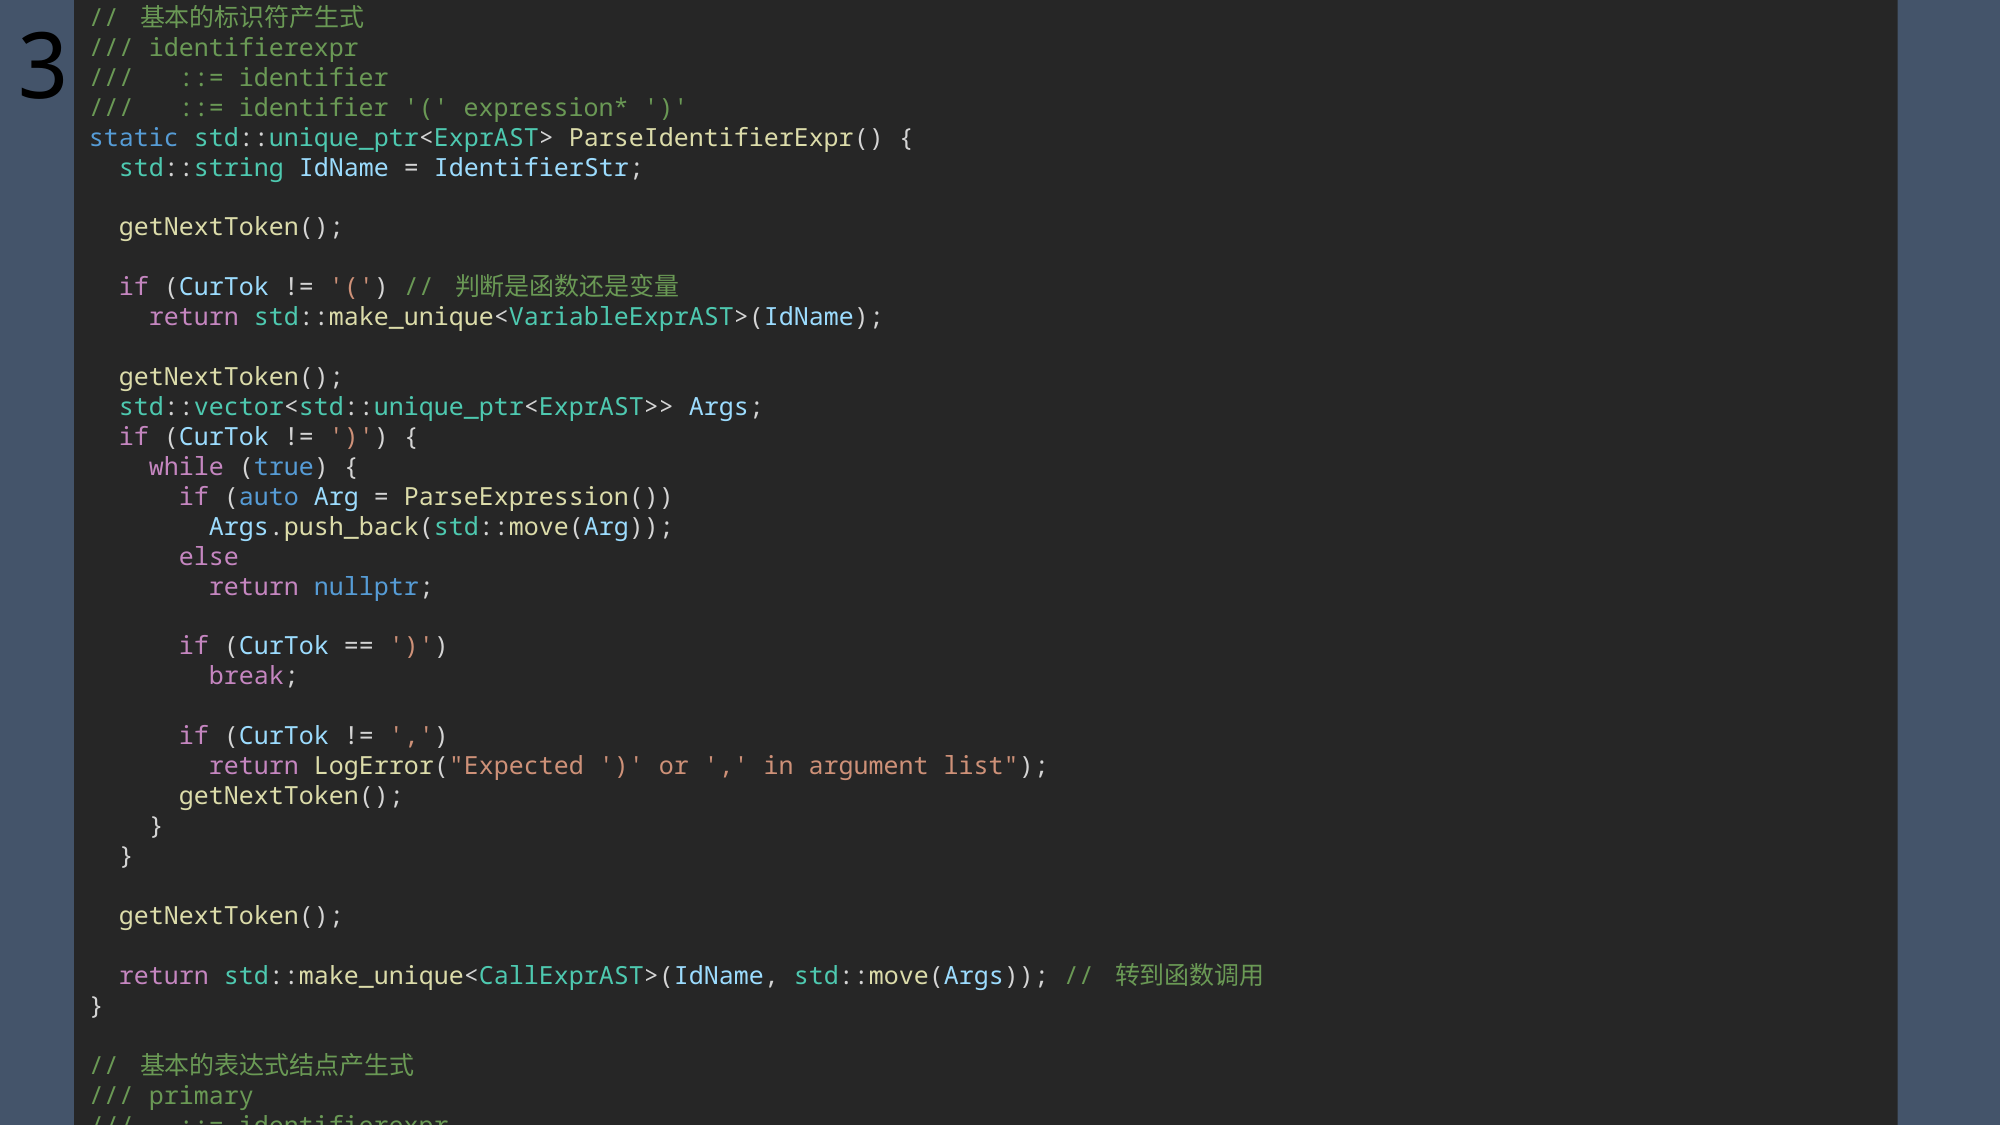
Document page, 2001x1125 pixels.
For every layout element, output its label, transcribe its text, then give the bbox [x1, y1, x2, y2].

title 3 语法解析 [0, 0, 74, 137]
text_box static int CurTok; // 记录当前最近一个还未用到的Token枚举值,为之后的读取进行缓存 static int getNextToken() { return CurTok = gettok(); } // 给CurTok赋值 static std::map<char, int> BinopPrecedence; // 红黑树实现 操作符到优先级数字的映射 static int GetTokPrecedence() { // 获取操作符的优先级数字 if (!isascii(CurTok)) // 处理非ASCII字符 return -1; int TokPrec = BinopPrecedence[CurTok]; // 获取 if (TokPrec <= 0) // 操作符未声明(=0)或非法(<0) return -1; return TokPrec; } std::unique_ptr<ExprAST> LogError(const char *Str) { // AST错误 fprintf(stderr, "Error: %s\n", Str); // 错误输出 return nullptr; } std::unique_ptr<PrototypeAST> LogErrorP(const char *Str) { // 函数声明错误 LogError(Str); return nullptr; } static std::unique_ptr<ExprAST> ParseExpression(); // 表达式声明 // 基本的数字产生式 /// numberexpr ::= number static std::unique_ptr<ExprAST> ParseNumberExpr() { auto Result = std::make_unique<NumberExprAST>(NumVal); getNextToken(); // 获取下一个Token return std::move(Result); // 这个Token的构造结果移动出去 } // 基本的括号运算符产生式 /// parenexpr ::= '(' expression ')' static std::unique_ptr<ExprAST> ParseParenExpr() { getNextToken(); // 获取下一个Token auto V = ParseExpression(); if (!V) return nullptr; if (CurTok != ')') // 匹配')' return LogError("expected ')'"); getNextToken(); // 获取下一个Token return V; } // 基本的标识符产生式 /// identifierexpr /// ::= identifier /// ::= identifier '(' expression* ')' static std::unique_ptr<ExprAST> ParseIdentifierExpr() { std::string IdName = IdentifierStr; getNextToken(); if (CurTok != '(') // 判断是函数还是变量 return std::make_unique<VariableExprAST>(IdName); getNextToken(); std::vector<std::unique_ptr<ExprAST>> Args; if (CurTok != ')') { while (true) { if (auto Arg = ParseExpression()) Args.push_back(std::move(Arg)); else return nullptr; if (CurTok == ')') break; if (CurTok != ',') return LogError("Expected ')' or ',' in argument list"); getNextToken(); } } getNextToken(); return std::make_unique<CallExprAST>(IdName, std::move(Args)); // 转到函数调用 } // 基本的表达式结点产生式 /// primary /// ::= identifierexpr /// ::= numberexpr /// ::= parenexpr static std::unique_ptr<ExprAST> ParsePrimary() { switch (CurTok) { default: return LogError("unknown token when expecting an expression"); case tok_identifier: return ParseIdentifierExpr(); case tok_number: return ParseNumberExpr(); case '(': return ParseParenExpr(); } } // 基本的二元产生式 // 参数:左侧二元操作符优先级(无为0),左操作数 /// binoprhs /// ::= ('+' primary)* static std::unique_ptr<ExprAST> ParseBinOpRHS(int ExprPrec, std::unique_ptr<ExprAST> LHS) { // 如果是二元表达式,计算其优先级 while (true) { int TokPrec = GetTokPrecedence(); // 如果比传入的ExprPrec还小,就结束函数 if (TokPrec < ExprPrec) return LHS; // 这时,获取到了正确的二元操作符 int BinOp = CurTok; getNextToken(); // 获取下一个Token // 产生二元表达式在解析了二元操作符后 auto RHS = ParsePrimary(); if (!RHS) //如果没有右边,出错 return nullptr; // 如果例如1+2*3,左边+ TokPrec 优先级小于右边* NextPrec int NextPrec = GetTokPrecedence(); if (TokPrec < NextPrec) { // 右侧不存在二元操作符的话,NextPrec=-1 RHS = ParseBinOpRHS(TokPrec + 1, std::move(RHS)); if (!RHS) return nullptr; } // 生成二元树 LHS = std::make_unique<BinaryExprAST>(BinOp, std::move(LHS), std::move(RHS)); } } // LHS构造表达式产生式 /// expression /// ::= primary binoprhs /// static std::unique_ptr<ExprAST> ParseExpression() { auto LHS = ParsePrimary(); if (!LHS) return nullptr; return ParseBinOpRHS(0, std::move(LHS)); } // 表达式声明产生式 /// prototype /// ::= id '(' id* ')' static std::unique_ptr<PrototypeAST> ParsePrototype() { if (CurTok != tok_identifier) return LogErrorP("Expected function name in prototype"); std::string FnName = IdentifierStr; getNextToken(); if (CurTok != '(') return LogErrorP("Expected '(' in prototype"); std::vector<std::string> ArgNames; while (getNextToken() == tok_identifier) ArgNames.push_back(IdentifierStr); if (CurTok != ')') return LogErrorP("Expected ')' in prototype"); getNextToken(); return std::make_unique<PrototypeAST>(FnName, std::move(ArgNames)); } // 函数定义产生式 /// definition ::= 'def' prototype expression static std::unique_ptr<FunctionAST> ParseDefinition() { getNextToken(); // eat def. auto Proto = ParsePrototype(); if (!Proto) return nullptr; if (auto E = ParseExpression()) return std::make_unique<FunctionAST>(std::move(Proto), std::move(E)); return nullptr; } // 顶层表达式产生式,将表达式构造为函数 /// toplevelexpr ::= expression static std::unique_ptr<FunctionAST> ParseTopLevelExpr() { if (auto E = ParseExpression()) { // 将表达式构造为匿名函数原型 auto Proto = std::make_unique<PrototypeAST>("__anon_expr", std::vector<std::string>()); // 将匿名函数原型构造为函数 return std::make_unique<FunctionAST>(std::move(Proto), std::move(E)); } return nullptr; } // extern产生式 /// external ::= 'extern' prototype static std::unique_ptr<PrototypeAST> ParseExtern() { getNextToken(); // eat extern. return ParsePrototype(); } [74, 0, 1898, 1125]
